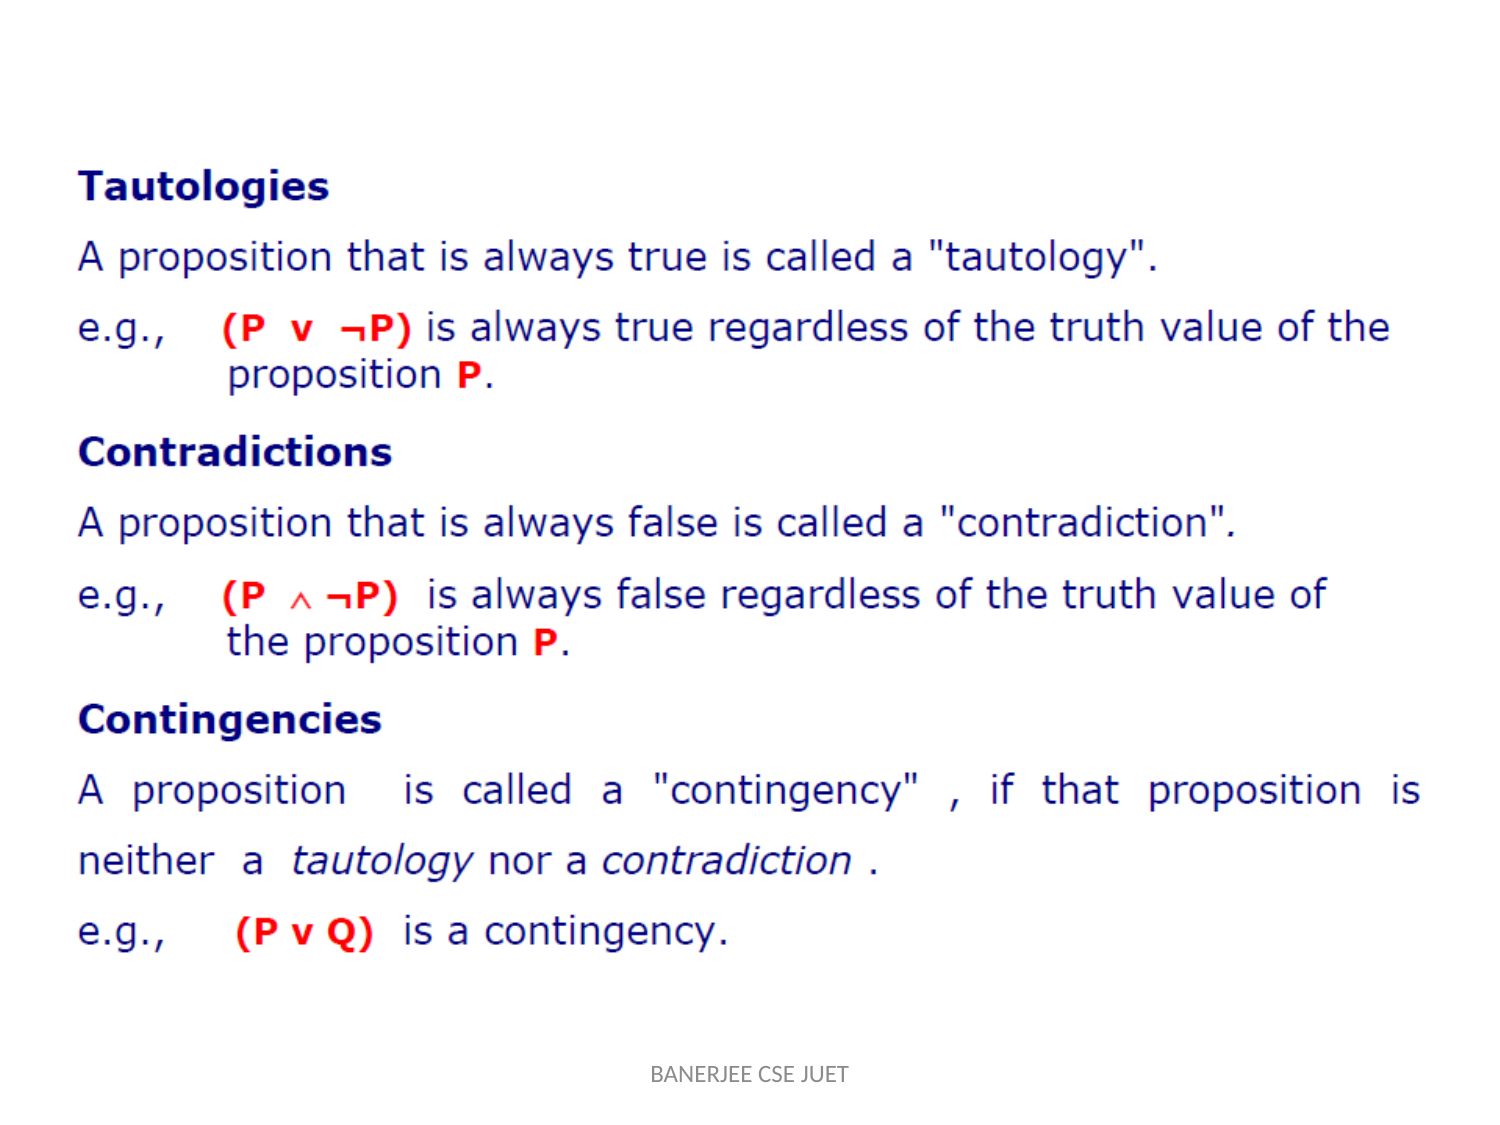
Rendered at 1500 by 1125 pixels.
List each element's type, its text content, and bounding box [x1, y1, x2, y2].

footer BANERJEE CSE JUET [512, 1042, 988, 1103]
picture [69, 162, 1431, 962]
